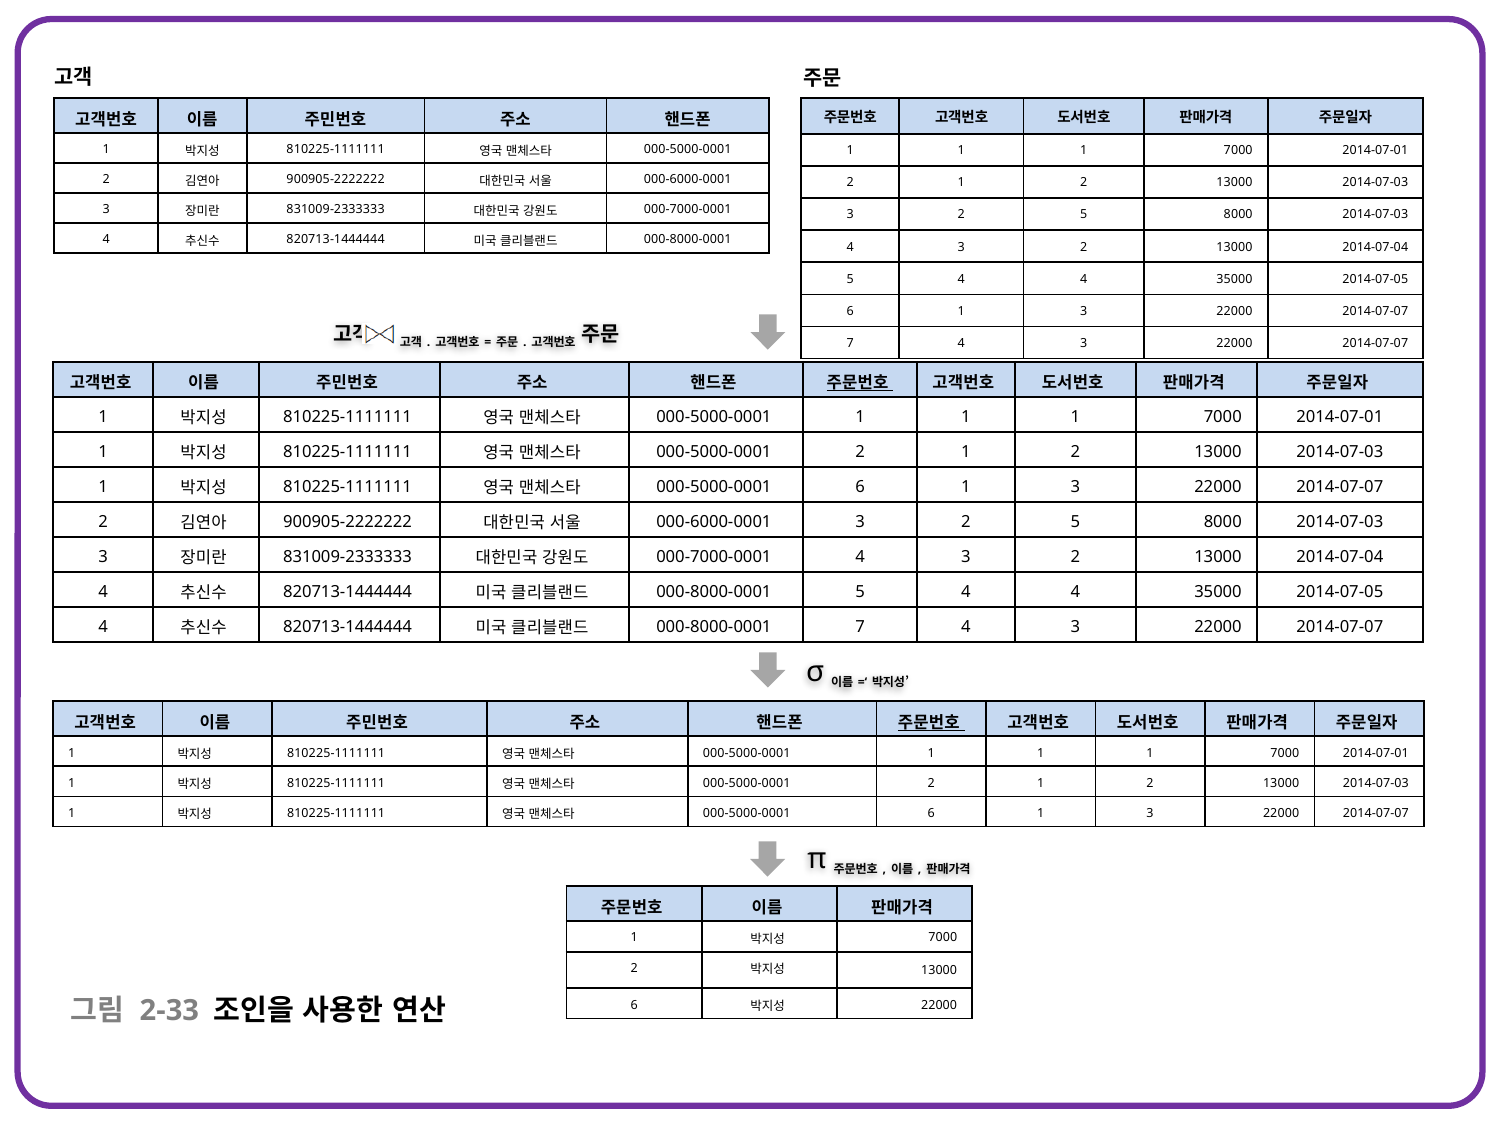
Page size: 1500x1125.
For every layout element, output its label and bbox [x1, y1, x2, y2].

table_cell [1024, 135, 1143, 165]
table_cell [900, 295, 1023, 326]
table_cell [441, 503, 628, 536]
table_header [1315, 702, 1423, 735]
table_header [1145, 99, 1267, 133]
table_cell [689, 737, 876, 765]
table_cell [703, 989, 836, 1018]
table_cell [54, 767, 162, 796]
table_cell [567, 922, 701, 951]
table_cell [703, 953, 836, 987]
table_header [1269, 99, 1422, 133]
table_cell [425, 134, 606, 162]
table_cell [630, 398, 802, 431]
table_cell [567, 989, 701, 1018]
table_cell [918, 468, 1014, 501]
table_cell [273, 767, 486, 796]
table_cell [163, 767, 271, 796]
table_cell [54, 468, 152, 501]
table_cell [607, 164, 768, 192]
table_cell [987, 767, 1095, 796]
table_cell [918, 573, 1014, 606]
table_cell [630, 573, 802, 606]
table_header [802, 99, 898, 133]
table_cell [630, 433, 802, 466]
table_cell [55, 134, 157, 162]
table_cell [441, 538, 628, 571]
table_cell [1258, 468, 1422, 501]
table_cell [154, 468, 258, 501]
table_cell [159, 224, 246, 252]
table_header [838, 887, 971, 920]
table_cell [1016, 468, 1135, 501]
table_cell [1024, 263, 1143, 294]
table_cell [1137, 468, 1256, 501]
table_cell [1096, 737, 1204, 765]
text_box [748, 312, 788, 352]
table_cell [900, 135, 1023, 165]
table_cell [1137, 608, 1256, 641]
text_box [790, 644, 925, 697]
table_cell [1137, 398, 1256, 431]
table_header [1024, 99, 1143, 133]
table_cell [260, 573, 439, 606]
table_cell [154, 503, 258, 536]
table_cell [1024, 231, 1143, 261]
table_cell [55, 224, 157, 252]
table_cell [441, 608, 628, 641]
table_cell [1016, 538, 1135, 571]
table_cell [260, 608, 439, 641]
table_cell [838, 989, 971, 1018]
table_cell [802, 327, 898, 358]
table_cell [488, 797, 687, 826]
table_cell [918, 608, 1014, 641]
table_cell [1145, 263, 1267, 294]
table_cell [425, 224, 606, 252]
text_box [788, 57, 857, 98]
table_cell [441, 433, 628, 466]
table_cell [1024, 327, 1143, 358]
table_header [689, 702, 876, 735]
table_cell [1206, 797, 1314, 826]
table_cell [804, 608, 916, 641]
table_cell [154, 608, 258, 641]
table_header [441, 363, 628, 396]
table_cell [630, 538, 802, 571]
table_cell [802, 167, 898, 197]
text_box [748, 831, 989, 884]
table_header [54, 363, 152, 396]
table_cell [900, 231, 1023, 261]
table_cell [802, 295, 898, 326]
table_cell [54, 503, 152, 536]
table_header [1206, 702, 1314, 735]
table_header [425, 99, 606, 132]
table_cell [248, 224, 424, 252]
table_cell [900, 327, 1023, 358]
table_cell [55, 194, 157, 222]
table_header [163, 702, 271, 735]
table_cell [607, 224, 768, 252]
table_header [159, 99, 246, 132]
table_cell [1016, 433, 1135, 466]
table_cell [987, 737, 1095, 765]
table_header [1258, 363, 1422, 396]
table_cell [154, 573, 258, 606]
table_cell [838, 922, 971, 951]
table_cell [260, 538, 439, 571]
text_box [55, 984, 363, 1033]
table_cell [630, 608, 802, 641]
table_cell [1145, 295, 1267, 326]
table_cell [54, 573, 152, 606]
table_cell [441, 573, 628, 606]
table_header [630, 363, 802, 396]
table_cell [1258, 608, 1422, 641]
table_cell [488, 767, 687, 796]
table_cell [425, 194, 606, 222]
table_header [918, 363, 1014, 396]
table_cell [1258, 433, 1422, 466]
table_cell [1269, 199, 1422, 229]
table_cell [1145, 199, 1267, 229]
table_cell [260, 503, 439, 536]
table_cell [1315, 767, 1423, 796]
table_cell [1137, 538, 1256, 571]
table_cell [1269, 135, 1422, 165]
table_cell [441, 468, 628, 501]
table_cell [1137, 573, 1256, 606]
table_cell [900, 167, 1023, 197]
table_cell [802, 135, 898, 165]
table_header [248, 99, 424, 132]
table_header [54, 702, 162, 735]
table_cell [703, 922, 836, 951]
table_header [1137, 363, 1256, 396]
table_cell [630, 503, 802, 536]
table_cell [1258, 503, 1422, 536]
table_cell [1096, 767, 1204, 796]
table_header [1016, 363, 1135, 396]
table_header [1096, 702, 1204, 735]
table_cell [802, 263, 898, 294]
table_cell [689, 767, 876, 796]
table_cell [900, 263, 1023, 294]
table_cell [987, 797, 1095, 826]
text_box [318, 312, 635, 357]
table_cell [1024, 199, 1143, 229]
table_cell [54, 797, 162, 826]
table_cell [1145, 327, 1267, 358]
table_cell [804, 398, 916, 431]
table_cell [877, 767, 985, 796]
table_cell [804, 433, 916, 466]
table_cell [425, 164, 606, 192]
table_cell [567, 953, 701, 987]
table_header [273, 702, 486, 735]
table_cell [54, 433, 152, 466]
table_cell [1096, 797, 1204, 826]
table_cell [802, 231, 898, 261]
table_cell [838, 953, 971, 987]
table_cell [441, 398, 628, 431]
table_cell [154, 433, 258, 466]
table_cell [163, 797, 271, 826]
table_header [900, 99, 1023, 133]
table_cell [877, 797, 985, 826]
table_cell [273, 797, 486, 826]
table_header [877, 702, 985, 735]
table_cell [248, 134, 424, 162]
table_cell [1145, 231, 1267, 261]
table_header [607, 99, 768, 132]
table_header [488, 702, 687, 735]
table_cell [802, 199, 898, 229]
table_cell [1269, 231, 1422, 261]
table_cell [1024, 167, 1143, 197]
table_cell [163, 737, 271, 765]
table_cell [607, 134, 768, 162]
table_cell [900, 199, 1023, 229]
table_cell [1137, 503, 1256, 536]
table_cell [1016, 398, 1135, 431]
table_cell [877, 737, 985, 765]
table_cell [1016, 573, 1135, 606]
table_cell [607, 194, 768, 222]
table_cell [1145, 167, 1267, 197]
table_cell [54, 538, 152, 571]
table_cell [273, 737, 486, 765]
table_cell [804, 468, 916, 501]
table_cell [1315, 797, 1423, 826]
table_cell [918, 503, 1014, 536]
table_cell [248, 194, 424, 222]
table_cell [1137, 433, 1256, 466]
table_header [804, 363, 916, 396]
table_cell [1269, 167, 1422, 197]
table_cell [804, 538, 916, 571]
picture [362, 323, 396, 344]
table_cell [630, 468, 802, 501]
table_cell [804, 573, 916, 606]
table_cell [1016, 503, 1135, 536]
table_cell [260, 433, 439, 466]
table_cell [1258, 538, 1422, 571]
table_cell [260, 468, 439, 501]
table_cell [159, 194, 246, 222]
table_cell [1269, 263, 1422, 294]
table_header [703, 887, 836, 920]
table_cell [54, 398, 152, 431]
table_cell [918, 433, 1014, 466]
table_cell [154, 538, 258, 571]
table_cell [54, 737, 162, 765]
text_box [39, 56, 108, 96]
table_cell [488, 737, 687, 765]
table_cell [918, 398, 1014, 431]
table_cell [260, 398, 439, 431]
table_cell [159, 164, 246, 192]
table_cell [1206, 767, 1314, 796]
table_cell [1258, 398, 1422, 431]
table_cell [159, 134, 246, 162]
table_cell [918, 538, 1014, 571]
table_cell [1145, 135, 1267, 165]
table_cell [1016, 608, 1135, 641]
text_box [748, 650, 788, 690]
table_cell [689, 797, 876, 826]
table_header [260, 363, 439, 396]
table_header [987, 702, 1095, 735]
table_cell [1258, 573, 1422, 606]
table_cell [1269, 327, 1422, 358]
table_cell [54, 608, 152, 641]
table_cell [804, 503, 916, 536]
table_header [154, 363, 258, 396]
table_cell [1024, 295, 1143, 326]
table_cell [55, 164, 157, 192]
table_cell [154, 398, 258, 431]
table_cell [1315, 737, 1423, 765]
table_header [55, 99, 157, 132]
table_cell [1206, 737, 1314, 765]
table_cell [248, 164, 424, 192]
table_cell [1269, 295, 1422, 326]
table_header [567, 887, 701, 920]
